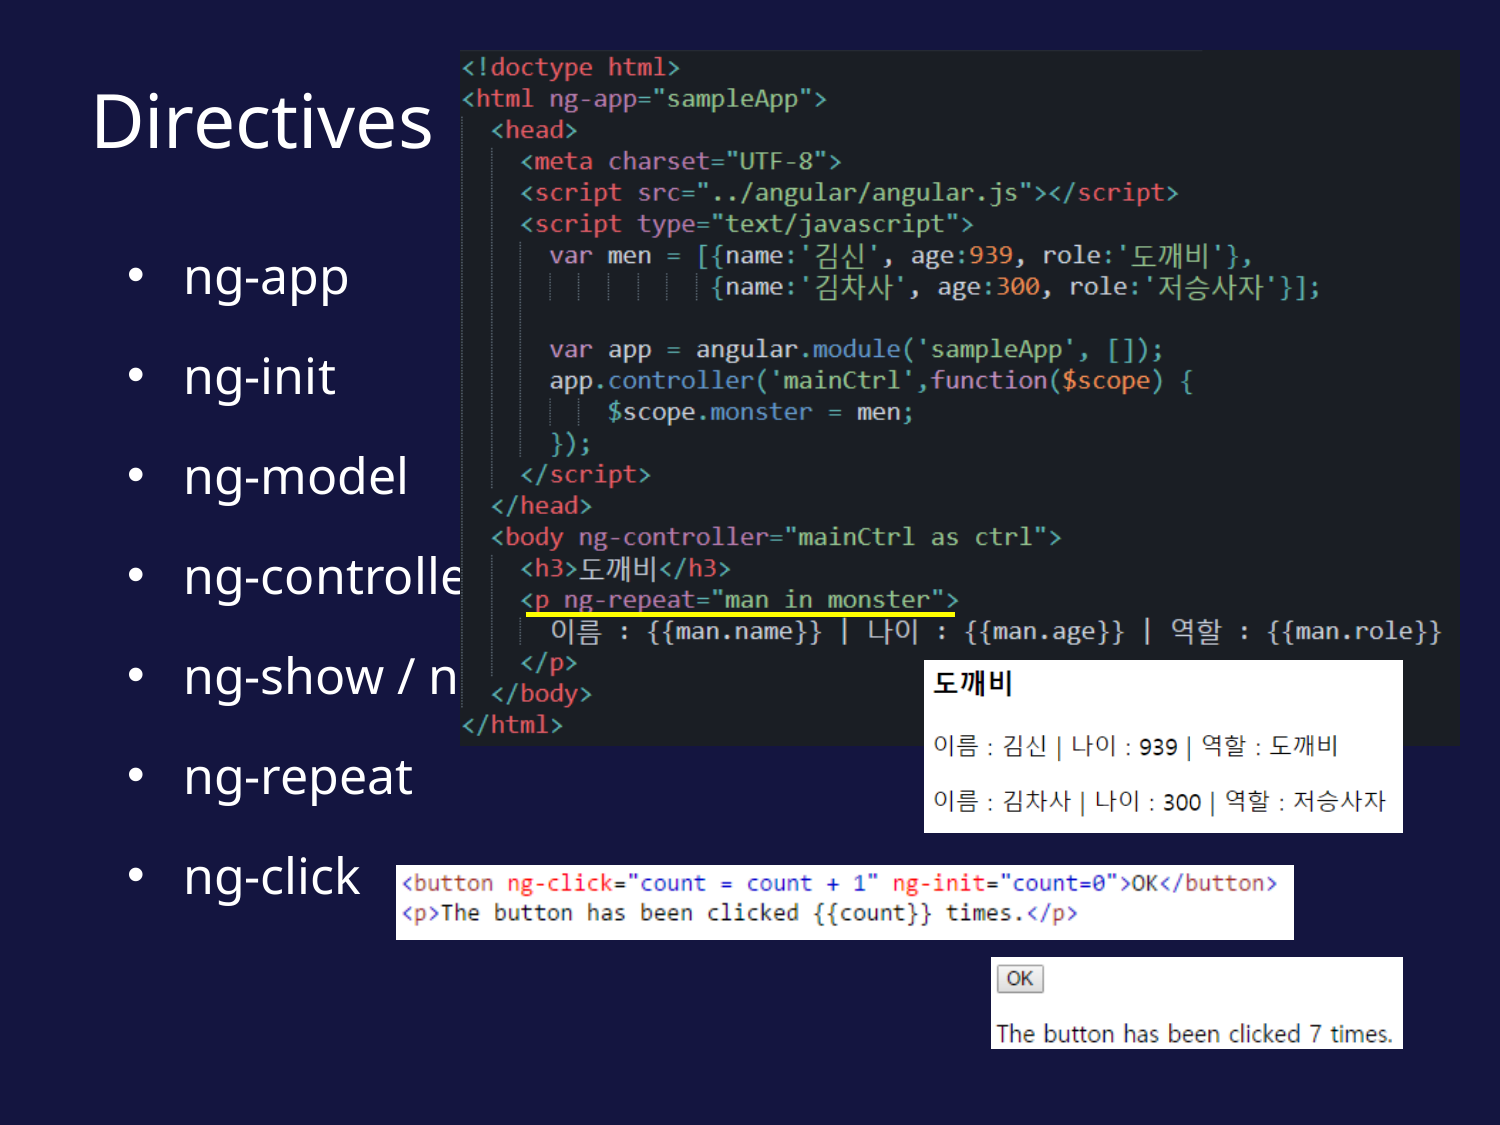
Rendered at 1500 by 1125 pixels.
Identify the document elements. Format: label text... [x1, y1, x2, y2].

list ng-app ng-init ng-model ng-controller ng-show / ng-hide ng-repeat ng-click [112, 207, 1376, 1058]
picture [460, 50, 1460, 833]
picture [395, 865, 1294, 940]
title Directives [75, 66, 455, 171]
picture [991, 957, 1404, 1049]
